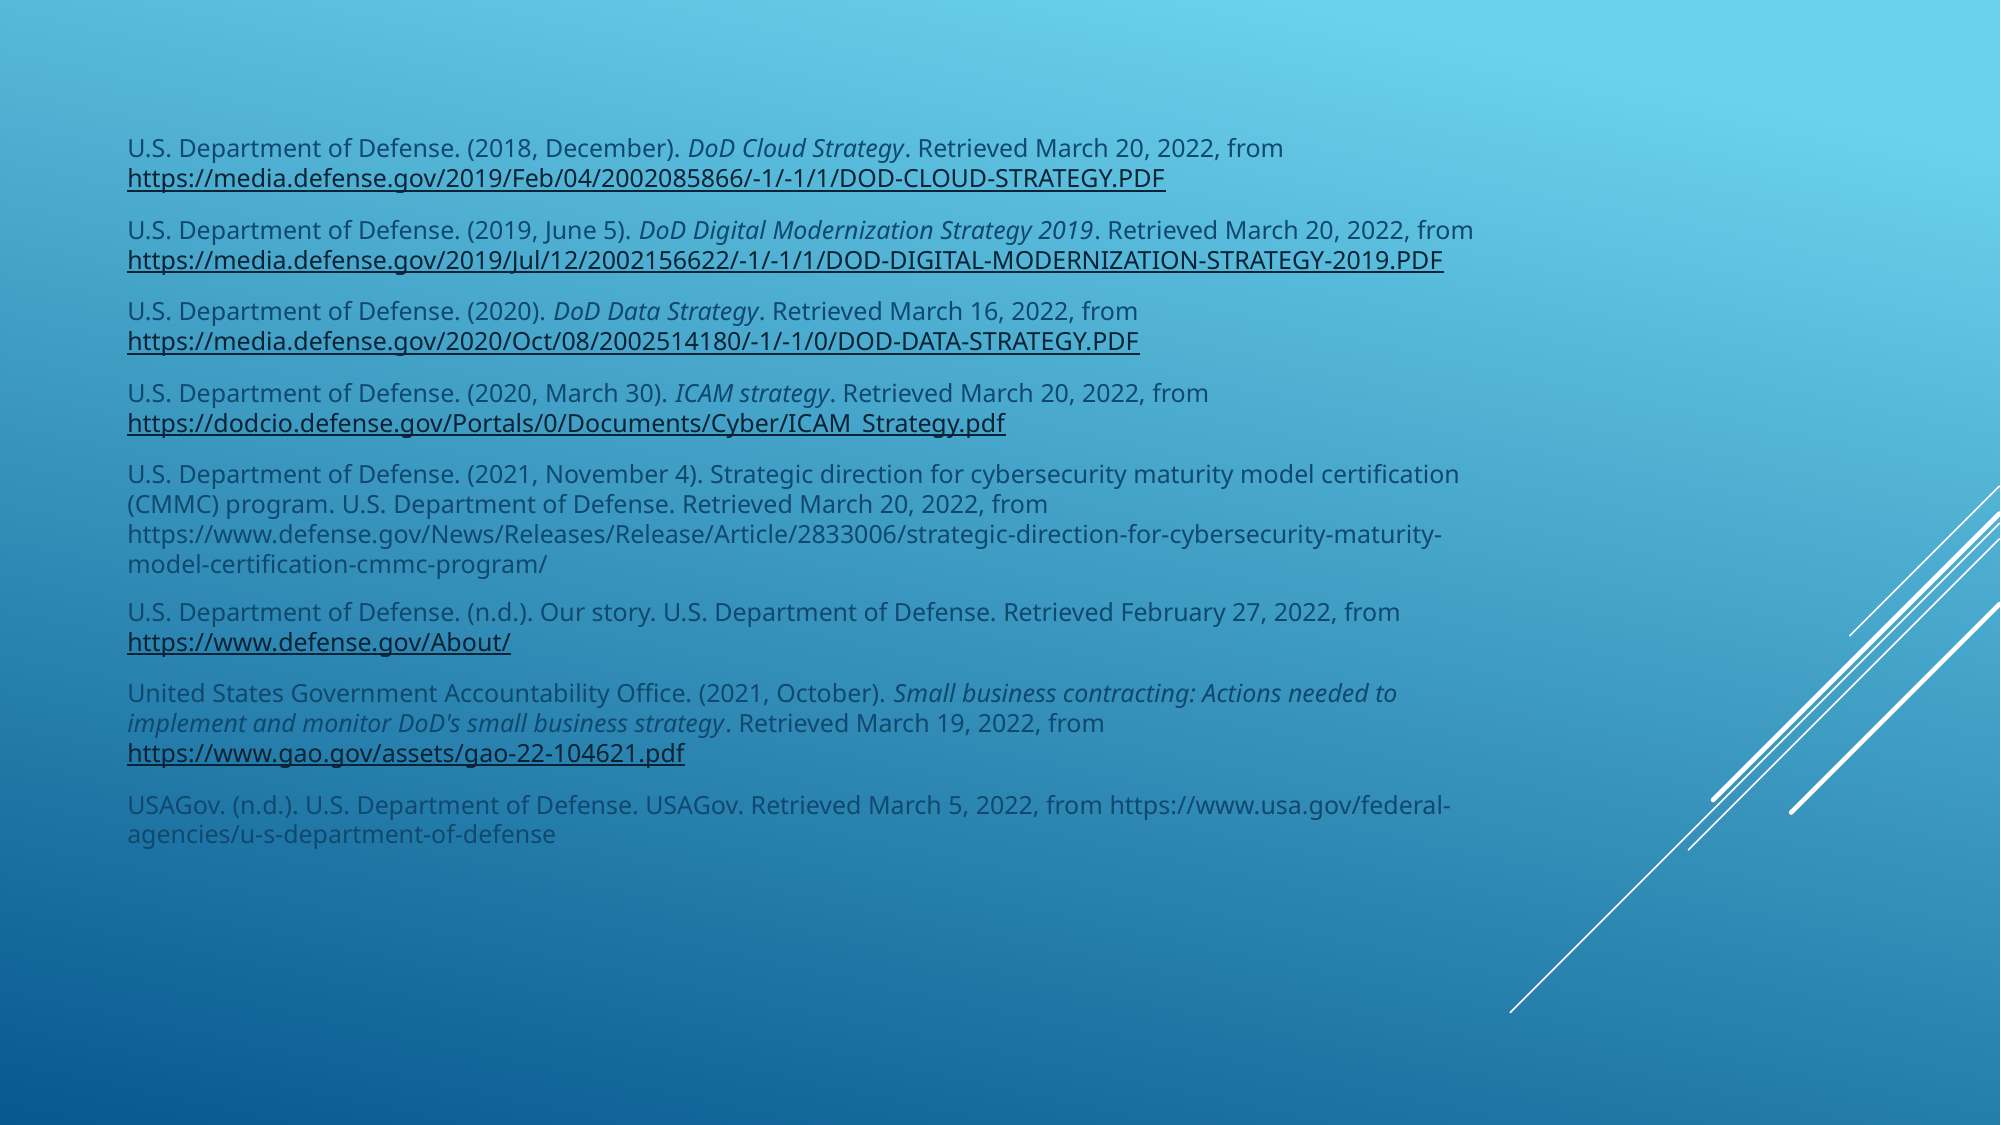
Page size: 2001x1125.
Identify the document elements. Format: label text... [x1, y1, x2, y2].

list U.S. Department of Defense. (2018, December). DoD Cloud Strategy. Retrieved March 20, 2022, from https://media.defense.gov/2019/Feb/04/2002085866/-1/-1/1/DOD-CLOUD-STRATEGY.PDF U.S. Department of Defense. (2019, June 5). DoD Digital Modernization Strategy 2019. Retrieved March 20, 2022, from https://media.defense.gov/2019/Jul/12/2002156622/-1/-1/1/DOD-DIGITAL-MODERNIZATION-STRATEGY-2019.PDF U.S. Department of Defense. (2020). DoD Data Strategy. Retrieved March 16, 2022, from https://media.defense.gov/2020/Oct/08/2002514180/-1/-1/0/DOD-DATA-STRATEGY.PDF U.S. Department of Defense. (2020, March 30). ICAM strategy. Retrieved March 20, 2022, from https://dodcio.defense.gov/Portals/0/Documents/Cyber/ICAM_Strategy.pdf U.S. Department of Defense. (2021, November 4). Strategic direction for cybersecurity maturity model certification (CMMC) program. U.S. Department of Defense. Retrieved March 20, 2022, from https://www.defense.gov/News/Releases/Release/Article/2833006/strategic-direction-for-cybersecurity-maturity-model-certification-cmmc-program/ U.S. Department of Defense. (n.d.). Our story. U.S. Department of Defense. Retrieved February 27, 2022, from https://www.defense.gov/About/ United States Government Accountability Office. (2021, October). Small business contracting: Actions needed to implement and monitor DoD's small business strategy. Retrieved March 19, 2022, from https://www.gao.gov/assets/gao-22-104621.pdf USAGov. (n.d.). U.S. Department of Defense. USAGov. Retrieved March 5, 2022, from https://www.usa.gov/federal-agencies/u-s-department-of-defense [112, 125, 1520, 1014]
